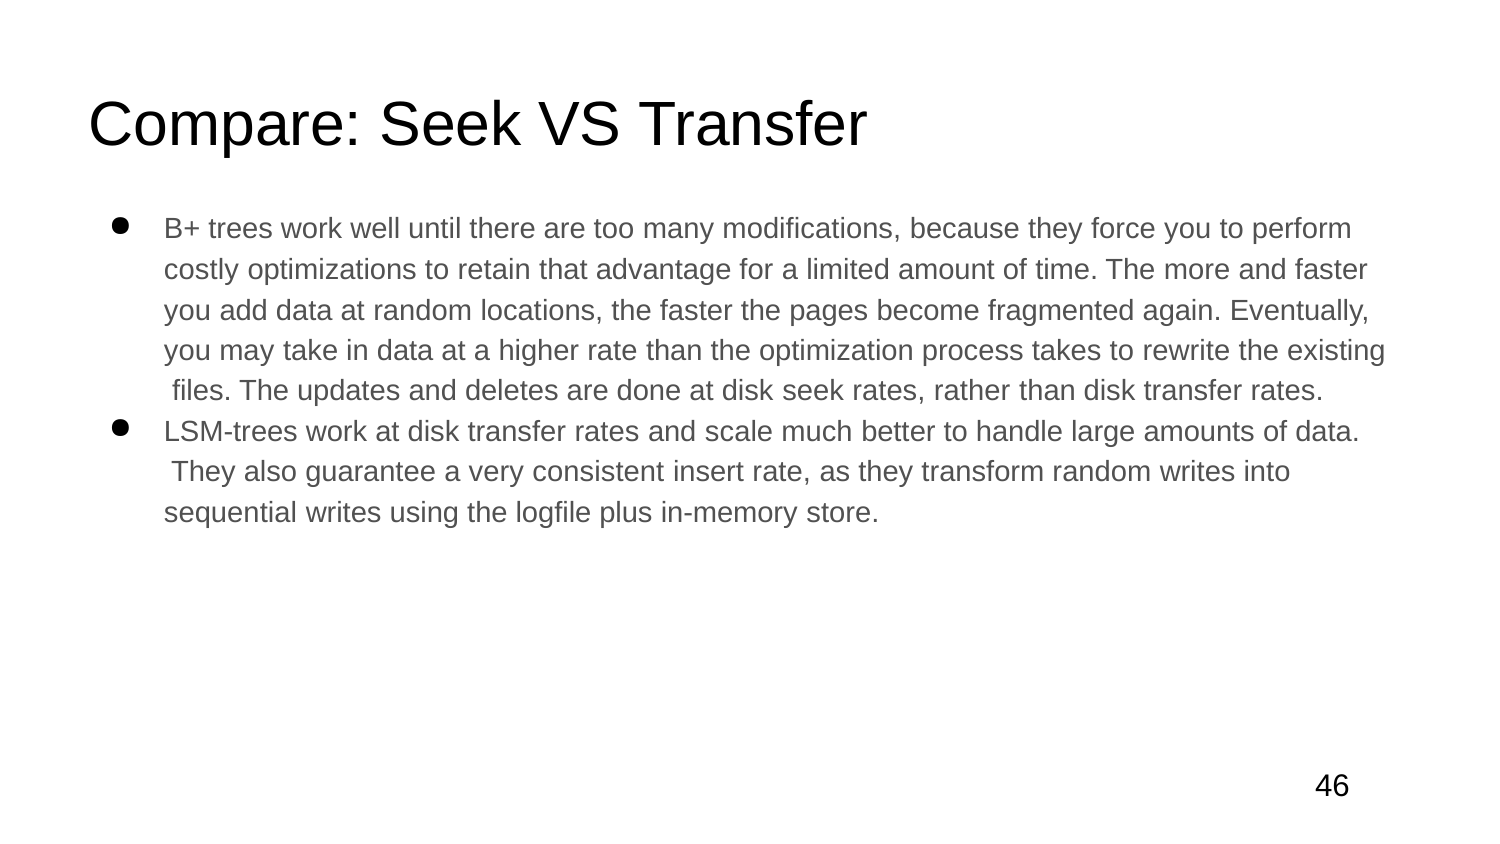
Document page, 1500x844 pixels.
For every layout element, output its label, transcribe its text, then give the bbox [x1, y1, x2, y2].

title Compare: Seek VS Transfer [86, 80, 875, 224]
slide_number 46 [1311, 766, 1355, 844]
text_box B+ trees work well until there are too many modifications, because they force you to perform costly optimizations to retain that advantage for a limited amount of time. The more and faster you add data at random locations, the faster the pages become fragmented again. Eventually, you may take in data at a higher rate than the optimization process takes to rewrite the existing files. The updates and deletes are done at disk seek rates, rather than disk transfer rates. LSM-trees work at disk transfer rates and scale much better to handle large amounts of data. They also guarantee a very consistent insert rate, as they transform random writes into sequential writes using the logfile plus in-memory store. [106, 202, 1387, 529]
